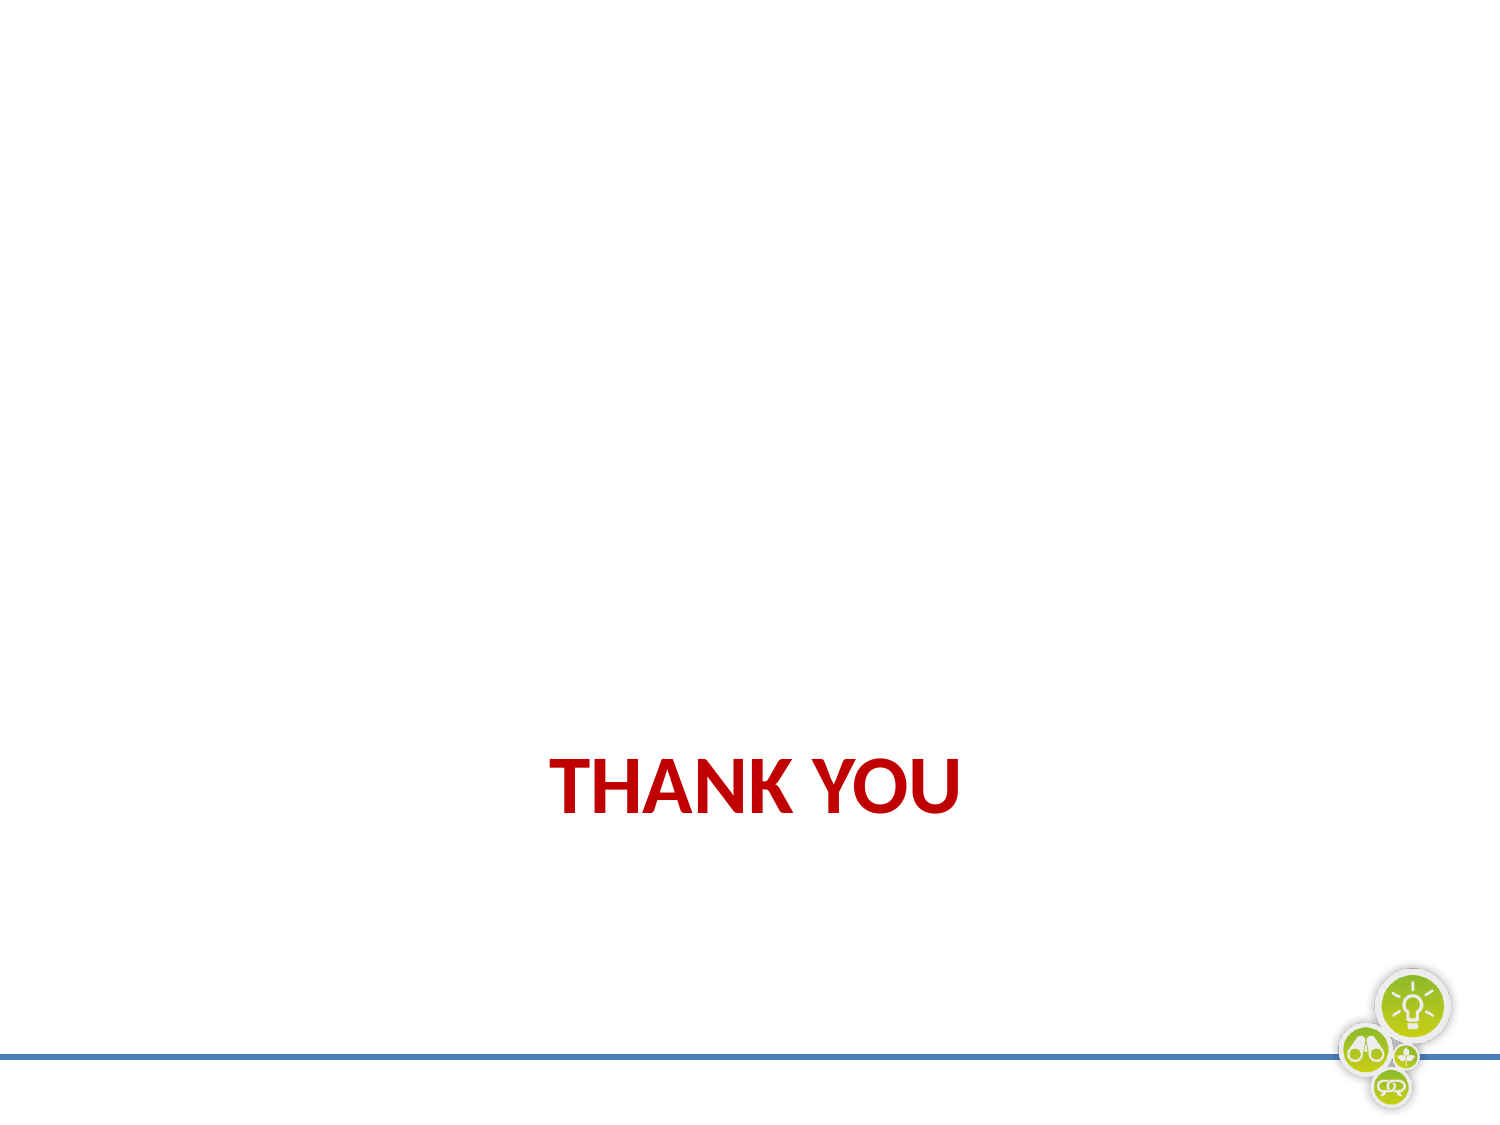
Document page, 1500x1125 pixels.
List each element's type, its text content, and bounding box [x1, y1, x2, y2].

title Thank You [118, 722, 1394, 947]
picture [1324, 957, 1466, 1119]
